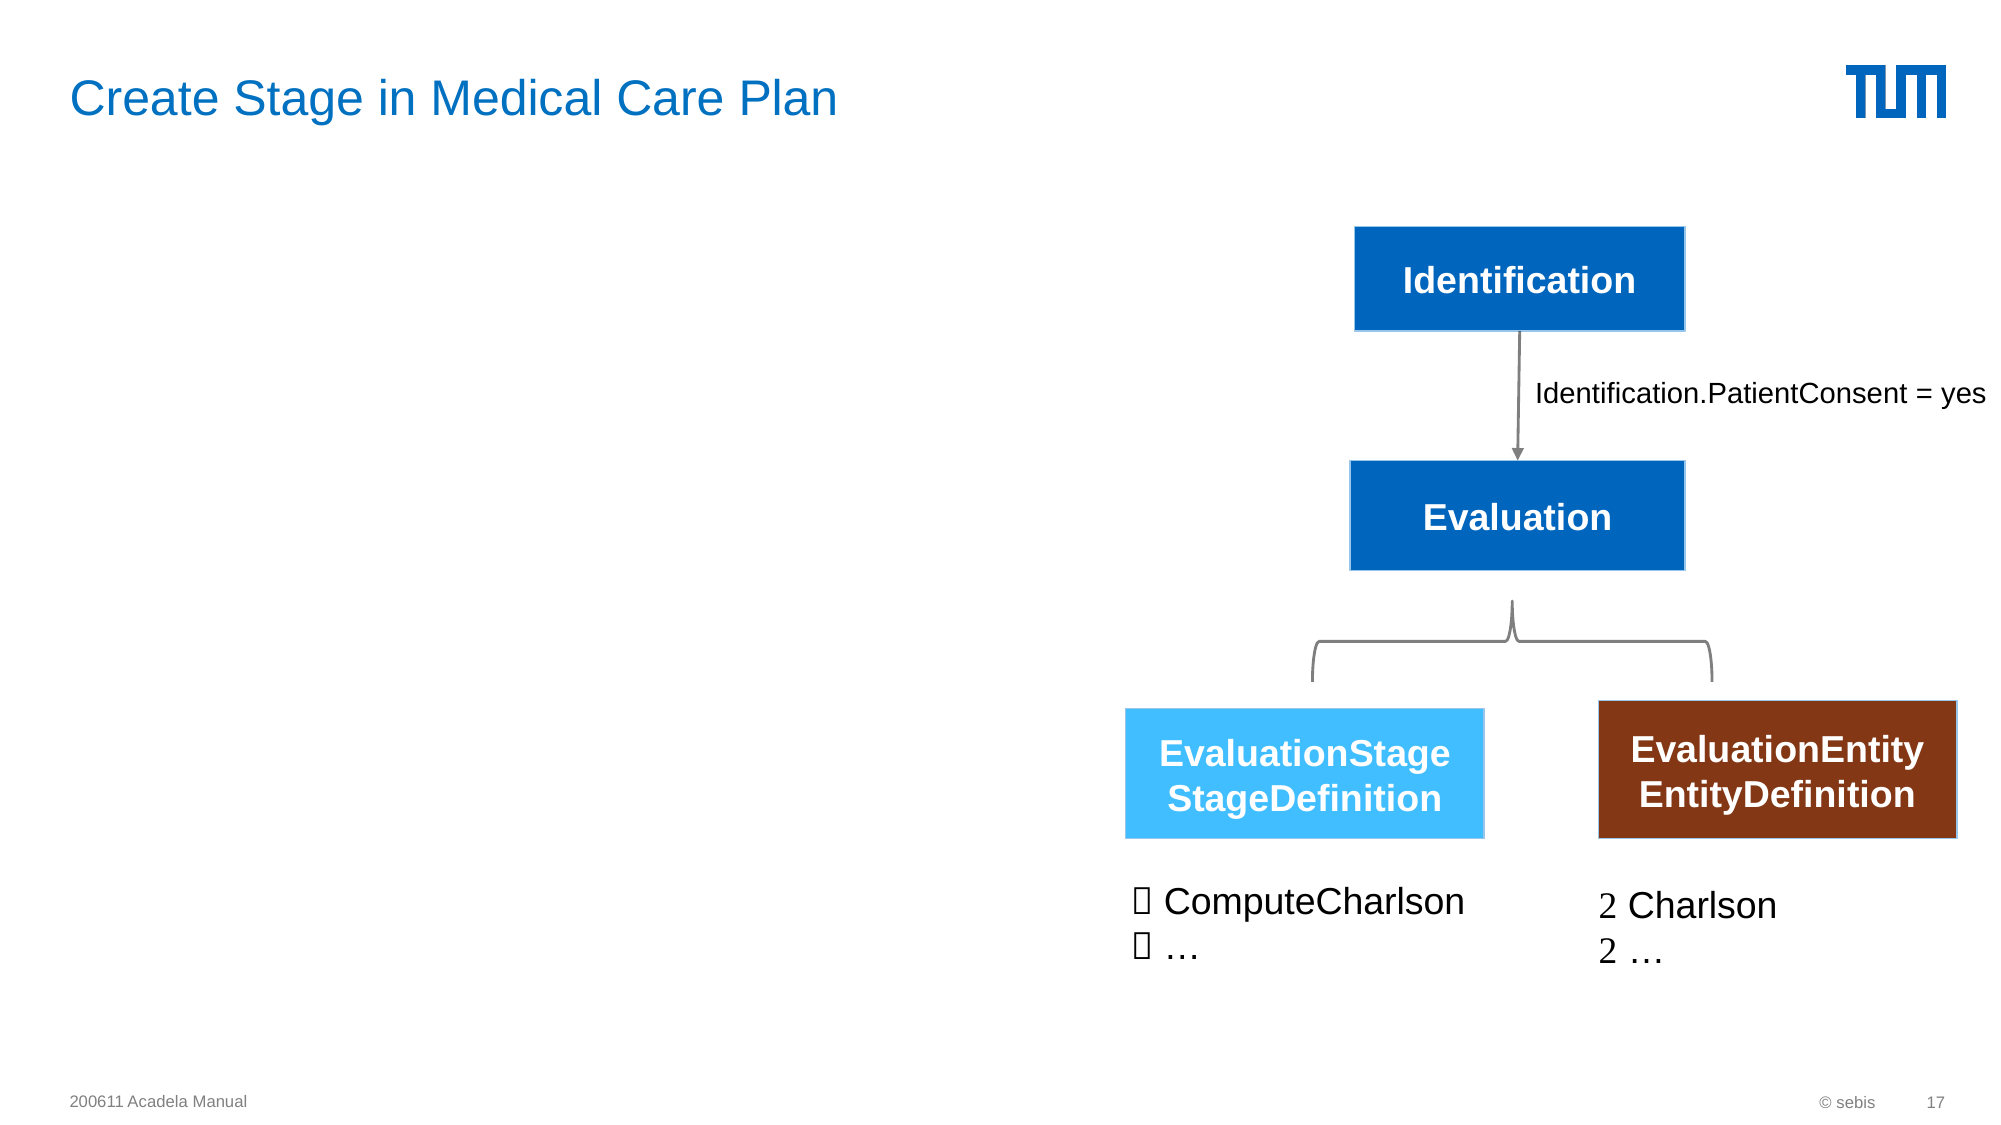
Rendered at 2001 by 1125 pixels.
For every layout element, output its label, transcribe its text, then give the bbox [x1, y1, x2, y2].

footer 200611 Acadela Manual [54, 1077, 1000, 1125]
slide_number 17 [1890, 1077, 1946, 1125]
text_box Identification [1354, 226, 1686, 332]
slide_number © sebis [1538, 1077, 1890, 1125]
text_box Identification.PatientConsent = yes [1520, 366, 2000, 417]
picture [1846, 65, 1946, 118]
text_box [1106, 460, 1957, 981]
title Create Stage in Medical Care Plan [54, 6, 1792, 126]
